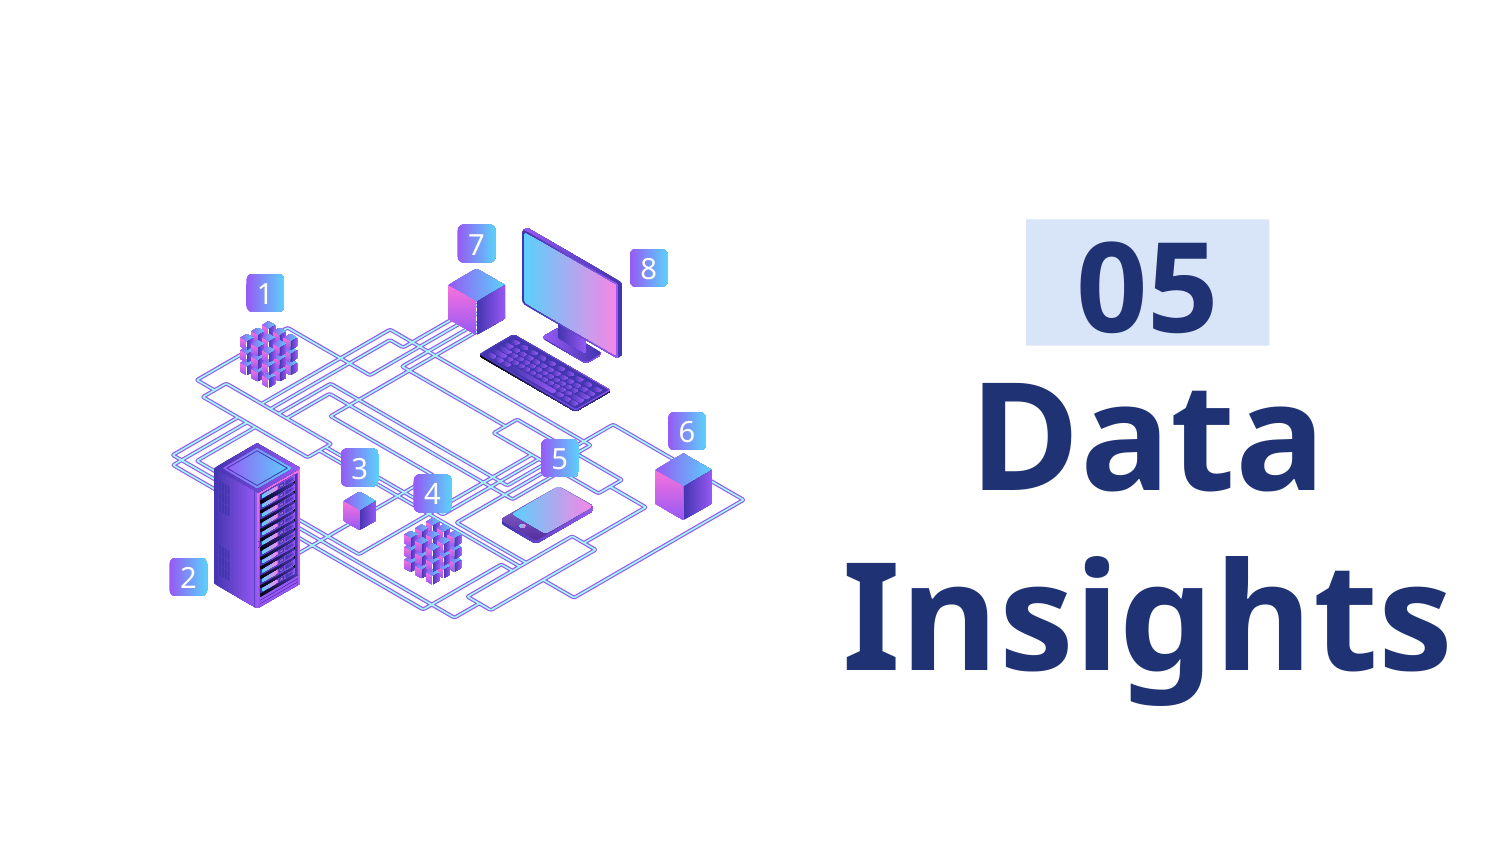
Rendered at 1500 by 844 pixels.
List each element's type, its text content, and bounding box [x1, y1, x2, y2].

text_box [546, 380, 554, 386]
text_box [515, 356, 524, 362]
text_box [213, 443, 301, 609]
text_box [525, 355, 534, 361]
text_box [342, 491, 377, 531]
text_box [498, 346, 512, 355]
text_box [547, 360, 556, 366]
text_box [528, 363, 537, 369]
text_box [551, 383, 560, 389]
text_box [503, 343, 514, 349]
text_box [492, 349, 508, 359]
text_box [518, 351, 528, 357]
text_box [558, 381, 566, 386]
text_box [546, 374, 554, 379]
text_box [463, 499, 496, 520]
text_box [517, 363, 525, 369]
text_box [543, 328, 601, 362]
text_box [592, 386, 602, 393]
text_box [486, 352, 497, 359]
text_box [540, 377, 549, 382]
text_box [172, 357, 281, 487]
text_box [563, 390, 572, 396]
text_box [246, 324, 661, 512]
text_box [510, 339, 520, 346]
text_box [570, 387, 579, 393]
text_box 4 [413, 474, 452, 513]
text_box 2 [169, 557, 208, 597]
text_box [501, 361, 512, 367]
text_box [305, 522, 697, 618]
text_box [572, 382, 581, 388]
text_box [508, 365, 557, 394]
text_box [565, 378, 575, 384]
text_box [564, 384, 573, 390]
text_box 6 [667, 412, 707, 451]
text_box [524, 233, 617, 355]
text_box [403, 517, 462, 585]
text_box [522, 360, 531, 365]
text_box [585, 390, 596, 397]
text_box [579, 386, 588, 392]
text_box [540, 370, 548, 376]
text_box [551, 377, 560, 383]
text_box [523, 228, 623, 358]
text_box [583, 381, 593, 387]
text_box [568, 400, 579, 406]
text_box 8 [629, 248, 668, 288]
text_box 05 [1026, 219, 1270, 346]
text_box [545, 367, 555, 373]
text_box [505, 356, 514, 362]
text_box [654, 453, 713, 521]
text_box [538, 363, 548, 369]
text_box [522, 230, 619, 358]
text_box [558, 374, 568, 381]
text_box [522, 367, 531, 372]
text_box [501, 486, 594, 544]
text_box 1 [246, 273, 285, 312]
text_box [561, 395, 572, 402]
text_box [531, 359, 541, 365]
text_box [569, 394, 584, 403]
text_box [534, 367, 543, 372]
text_box [481, 335, 609, 409]
text_box [576, 391, 590, 400]
text_box [552, 371, 561, 377]
text_box [717, 483, 745, 517]
text_box [519, 344, 529, 351]
text_box [558, 325, 587, 354]
text_box [509, 353, 518, 359]
text_box [574, 376, 584, 382]
text_box [494, 357, 504, 363]
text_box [239, 321, 298, 389]
text_box [528, 370, 537, 376]
text_box [511, 360, 519, 366]
text_box [537, 355, 547, 361]
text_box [447, 268, 506, 336]
text_box [534, 373, 543, 379]
text_box 7 [457, 224, 496, 263]
text_box [565, 371, 575, 377]
text_box [580, 454, 647, 536]
text_box [511, 347, 521, 353]
text_box 5 [540, 439, 580, 478]
text_box Data Insights [787, 399, 1500, 716]
text_box [528, 350, 538, 356]
text_box [556, 365, 565, 372]
text_box 3 [340, 448, 379, 487]
text_box [557, 387, 566, 392]
text_box [554, 391, 564, 398]
